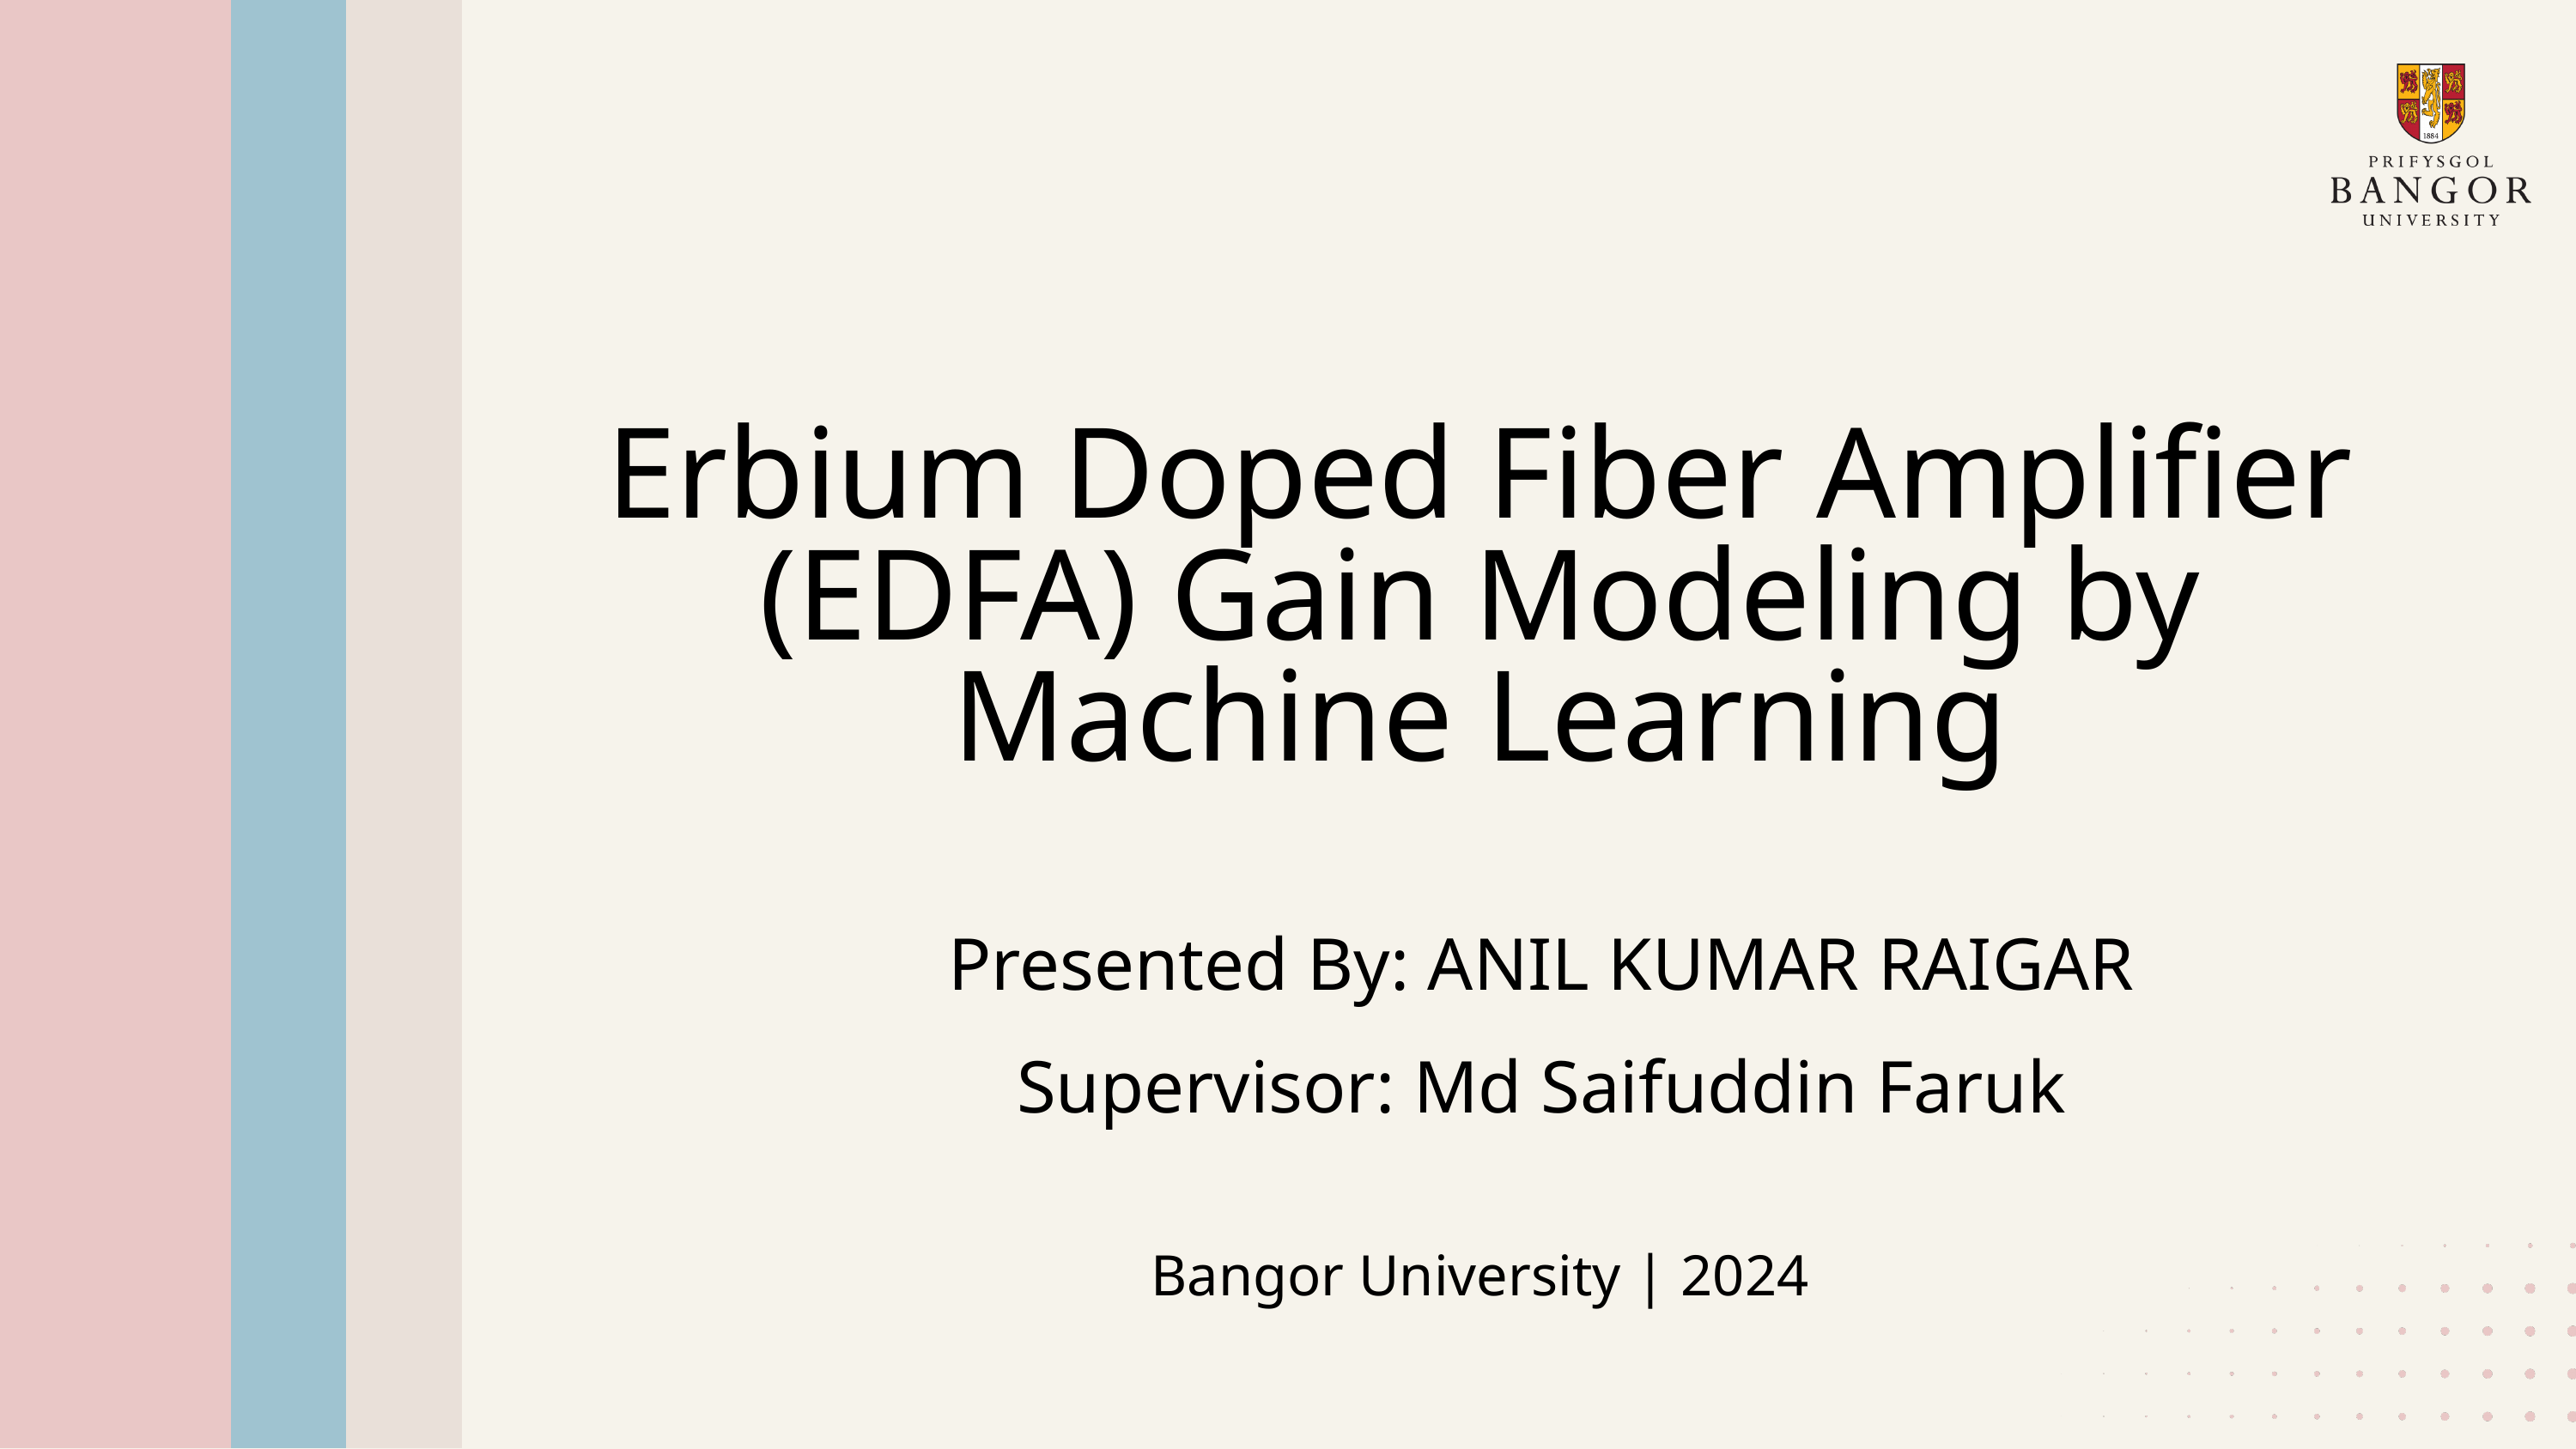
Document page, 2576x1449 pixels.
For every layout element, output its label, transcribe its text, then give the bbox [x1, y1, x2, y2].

text_box Bangor University | 2024 [995, 1228, 1965, 1307]
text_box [0, 0, 462, 1449]
text_box Presented By: ANIL KUMAR RAIGAR [653, 904, 2432, 1005]
text_box [2330, 64, 2531, 226]
text_box Erbium Doped Fiber Amplifier (EDFA) Gain Modeling by Machine Learning [558, 421, 2402, 786]
text_box Supervisor: Md Saifuddin Faruk [653, 1027, 2432, 1128]
text_box [2060, 1241, 2576, 1449]
